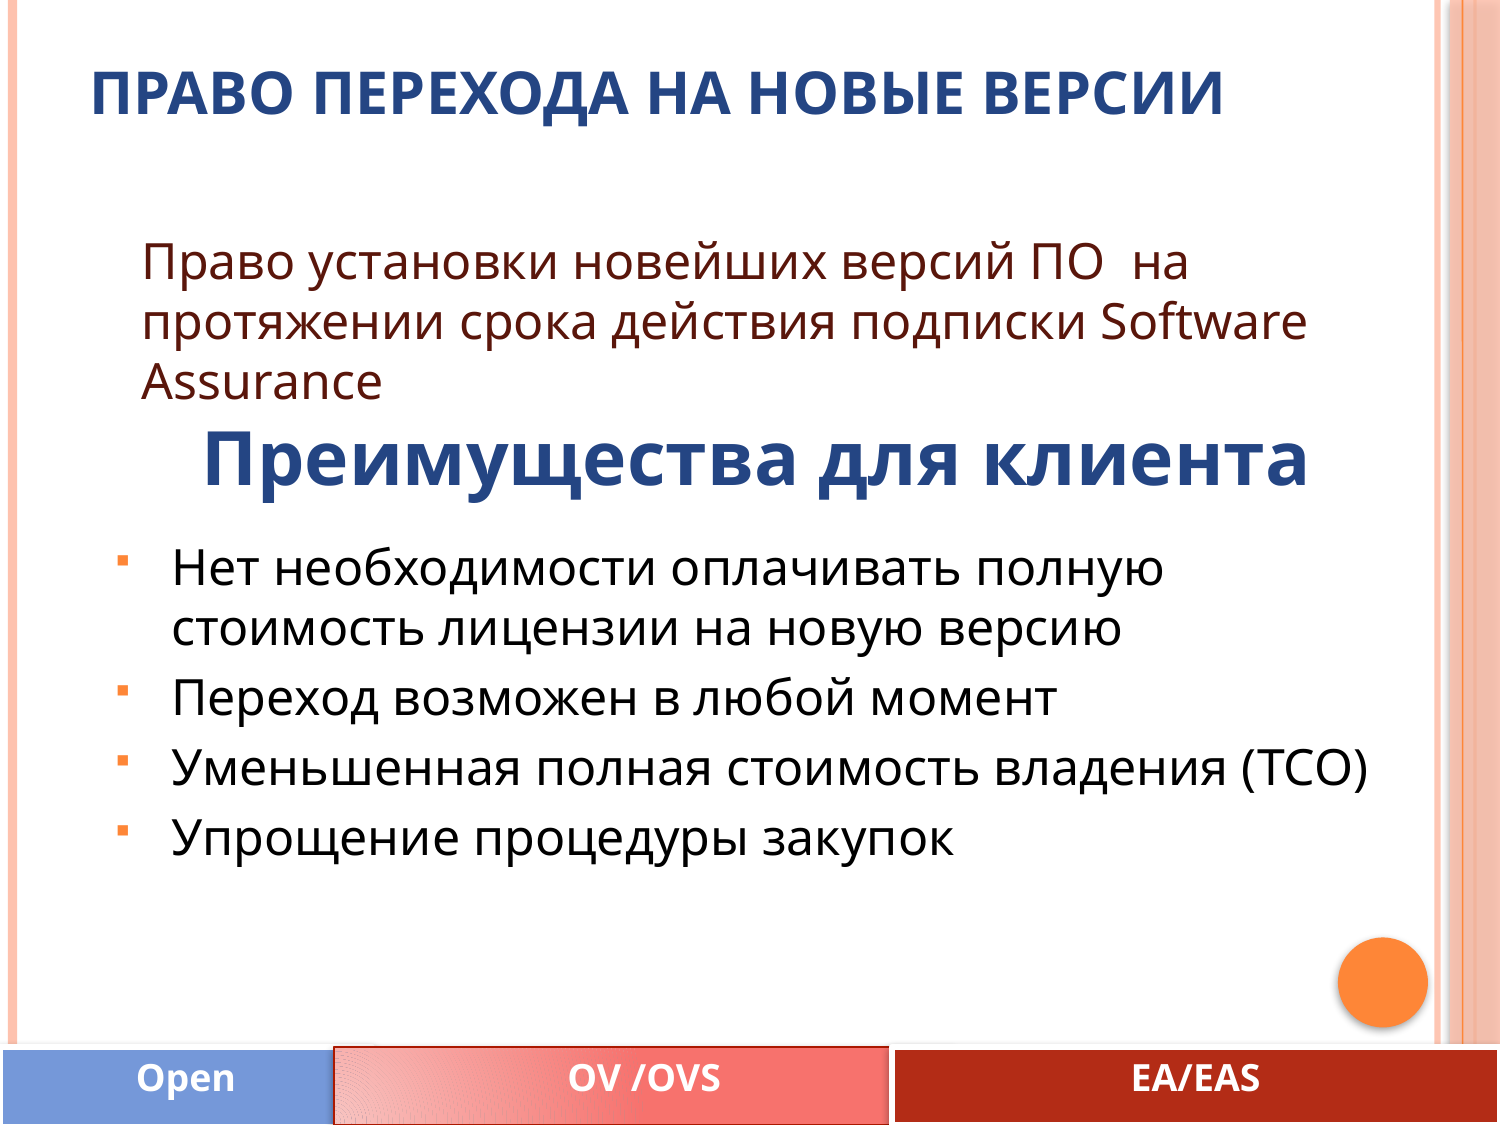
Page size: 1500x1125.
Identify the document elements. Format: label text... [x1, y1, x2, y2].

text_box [0, 1046, 1500, 1125]
text_box Преимущества для клиента [81, 362, 1432, 550]
title Право перехода на новые версии [75, 4, 1425, 134]
list Нет необходимости оплачивать полную стоимость лицензии на новую версию Переход возможен в любой момент Уменьшенная полная стоимость владения (TCO) Упрощение процедуры закупок [99, 550, 1403, 1042]
text_box Право установки новейших версий ПО на протяжении срока действия подписки Software Assurance [126, 221, 1437, 417]
